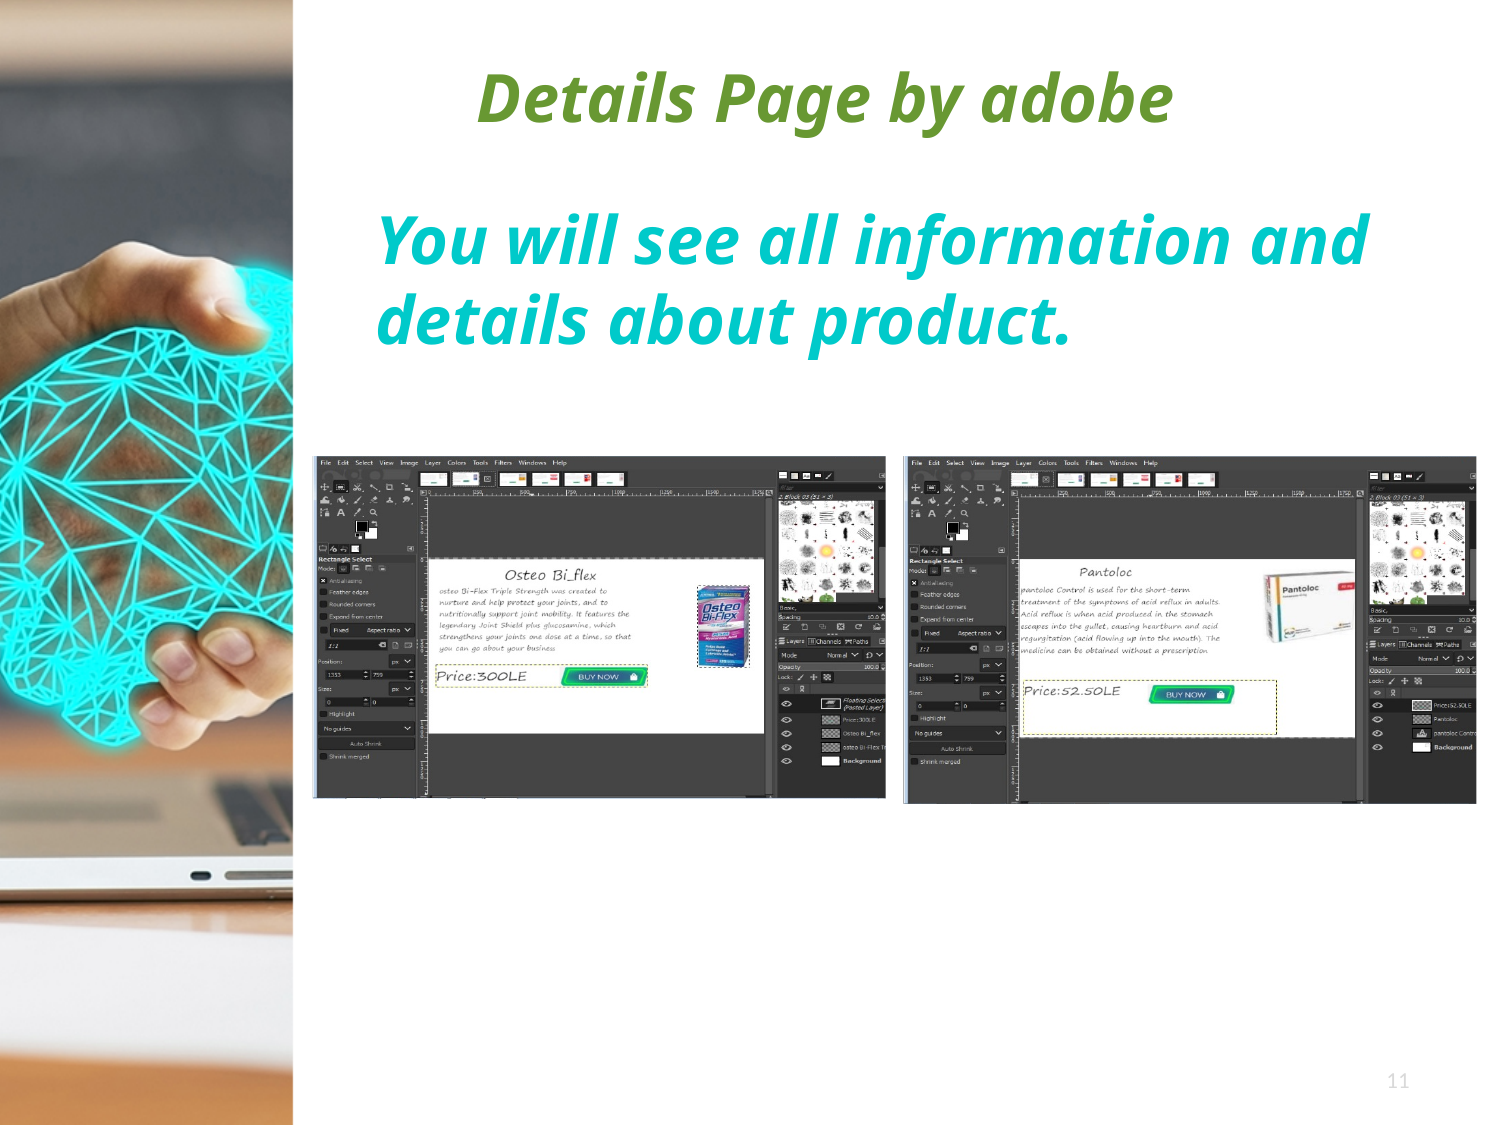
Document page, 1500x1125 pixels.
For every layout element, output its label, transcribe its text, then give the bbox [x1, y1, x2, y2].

text_box You will see all information and details about product. [360, 181, 1421, 374]
slide_number 11 [1074, 1058, 1425, 1103]
text_box Details Page by adobe [461, 59, 1346, 181]
picture [0, 0, 1500, 1125]
